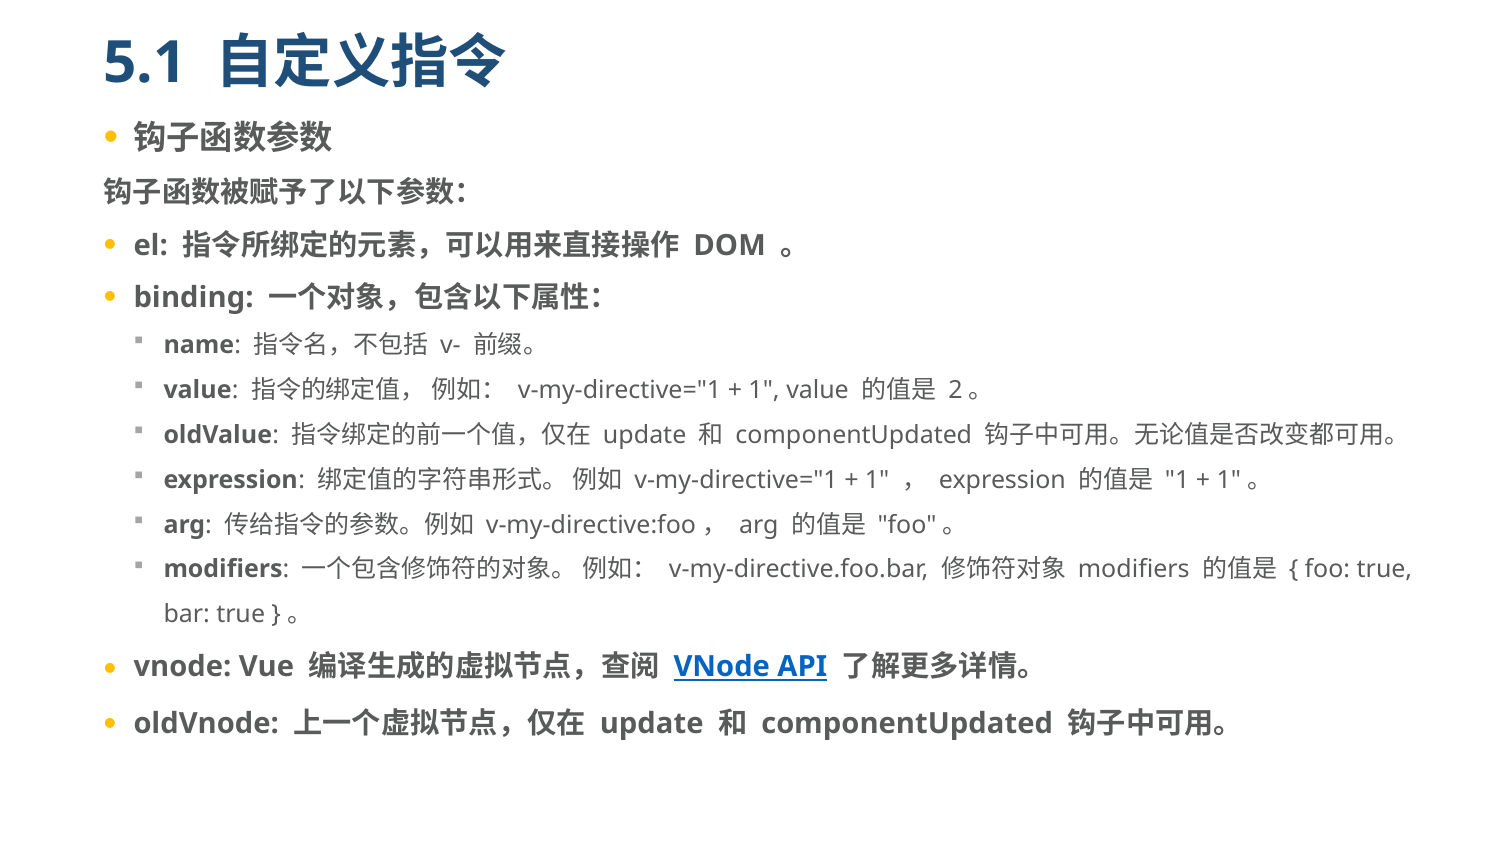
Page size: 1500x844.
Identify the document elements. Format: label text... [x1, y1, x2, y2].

title 5.1 自定义指令 [88, 32, 1278, 88]
list 钩子函数参数 钩子函数被赋予了以下参数： el: 指令所绑定的元素，可以用来直接操作 DOM 。 binding: 一个对象，包含以下属性： name: 指令名，不包括 v- 前缀。 value: 指令的绑定值， 例如： v-my-directive="1 + 1", value 的值是 2。 oldValue: 指令绑定的前一个值，仅在 update 和 componentUpdated 钩子中可用。无论值是否改变都可用。 expression: 绑定值的字符串形式。 例如 v-my-directive="1 + 1" ， expression 的值是 "1 + 1"。 arg: 传给指令的参数。例如 v-my-directive:foo， arg 的值是 "foo"。 modifiers: 一个包含修饰符的对象。 例如： v-my-directive.foo.bar, 修饰符对象 modifiers 的值是 { foo: true, bar: true }。 vnode: Vue 编译生成的虚拟节点，查阅 VNode API 了解更多详情。 oldVnode: 上一个虚拟节点，仅在 update 和 componentUpdated 钩子中可用。 [88, 88, 1439, 832]
